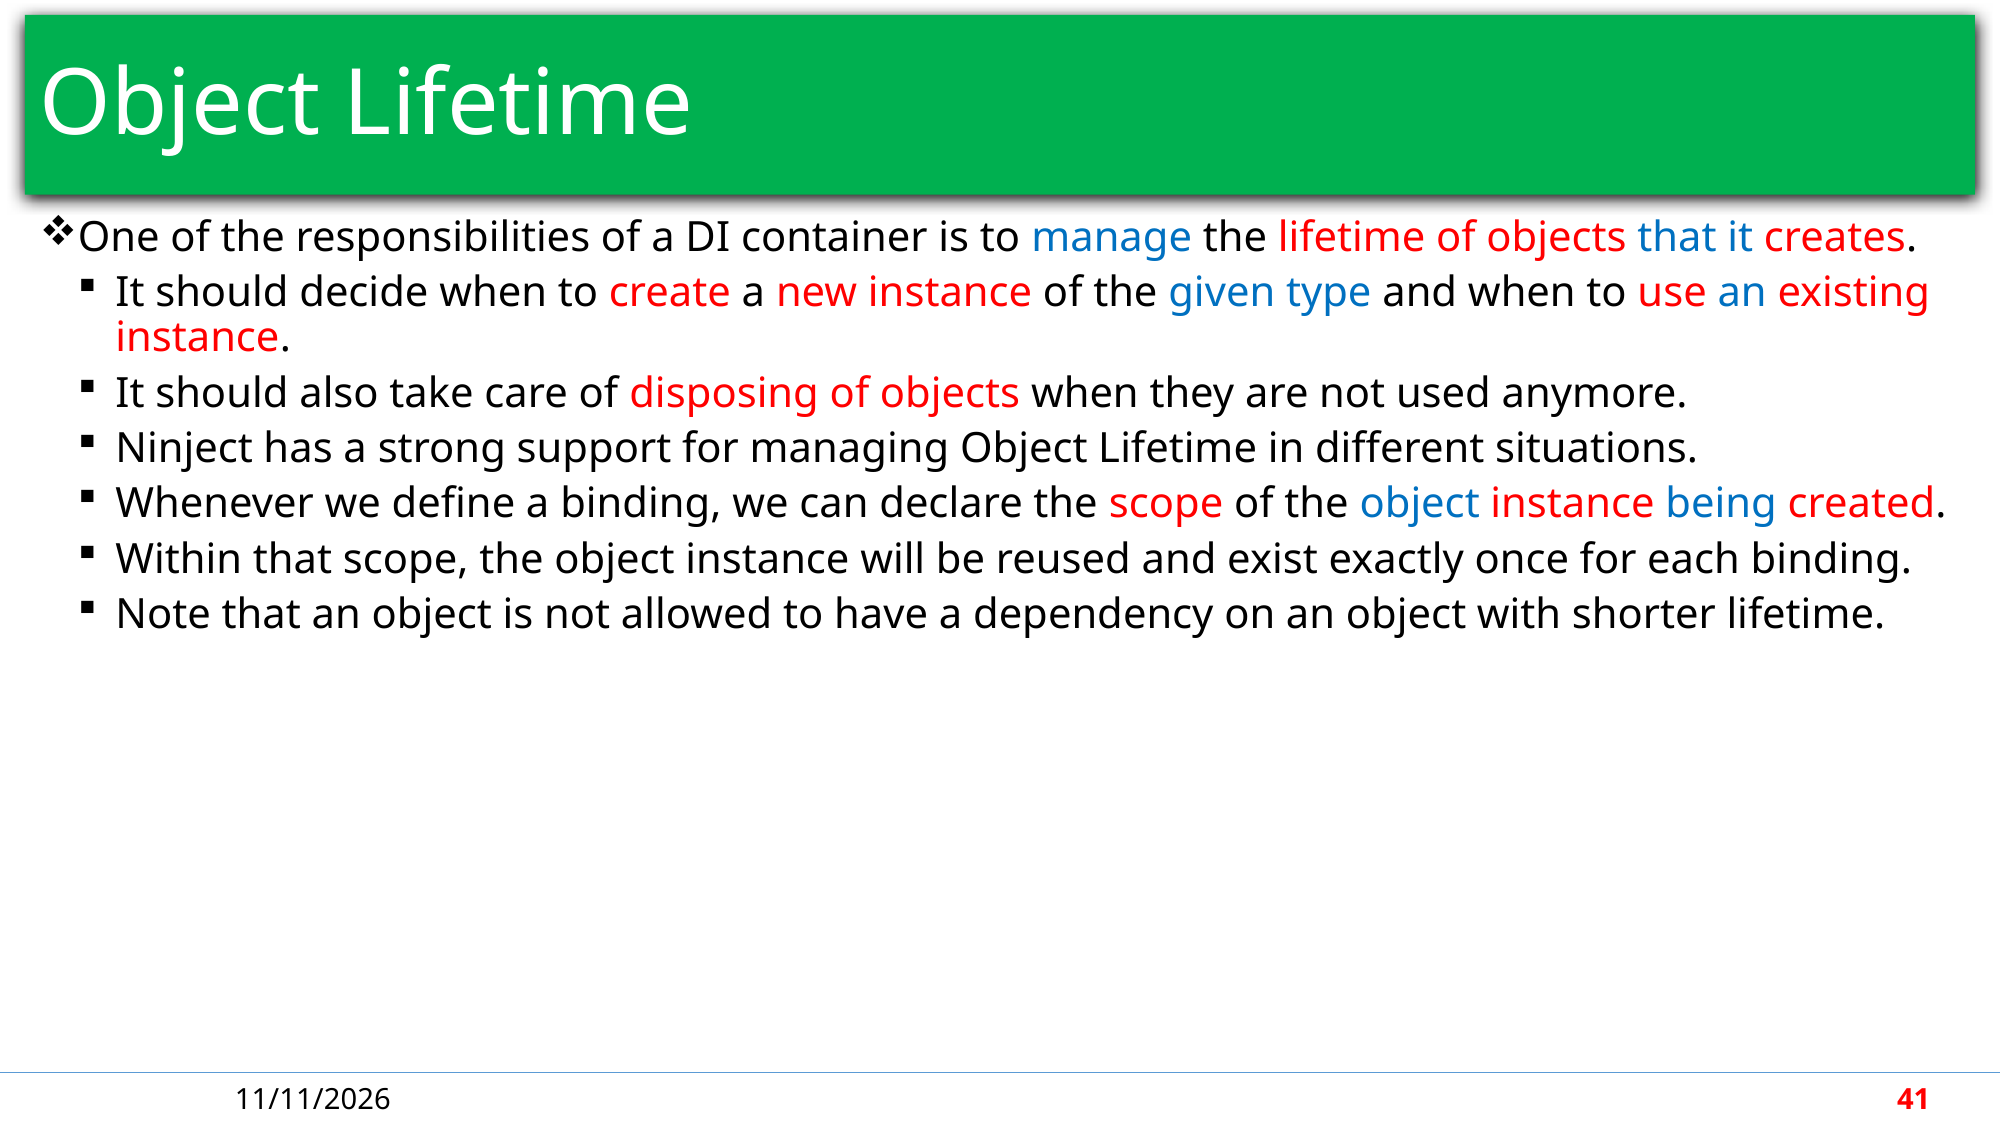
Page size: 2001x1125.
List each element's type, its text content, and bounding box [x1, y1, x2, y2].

slide_number 41 [1495, 1072, 1946, 1115]
title Object Lifetime [24, 14, 1975, 195]
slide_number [220, 1072, 671, 1115]
list One of the responsibilities of a DI container is to manage the lifetime of objects that it creates. It should decide when to create a new instance of the given type and when to use an existing instance. It should also take care of disposing of objects when they are not used anymore. Ninject has a strong support for managing Object Lifetime in different situations. Whenever we define a binding, we can declare the scope of the object instance being created. Within that scope, the object instance will be reused and exist exactly once for each binding. Note that an object is not allowed to have a dependency on an object with shorter lifetime. [24, 208, 1975, 1063]
